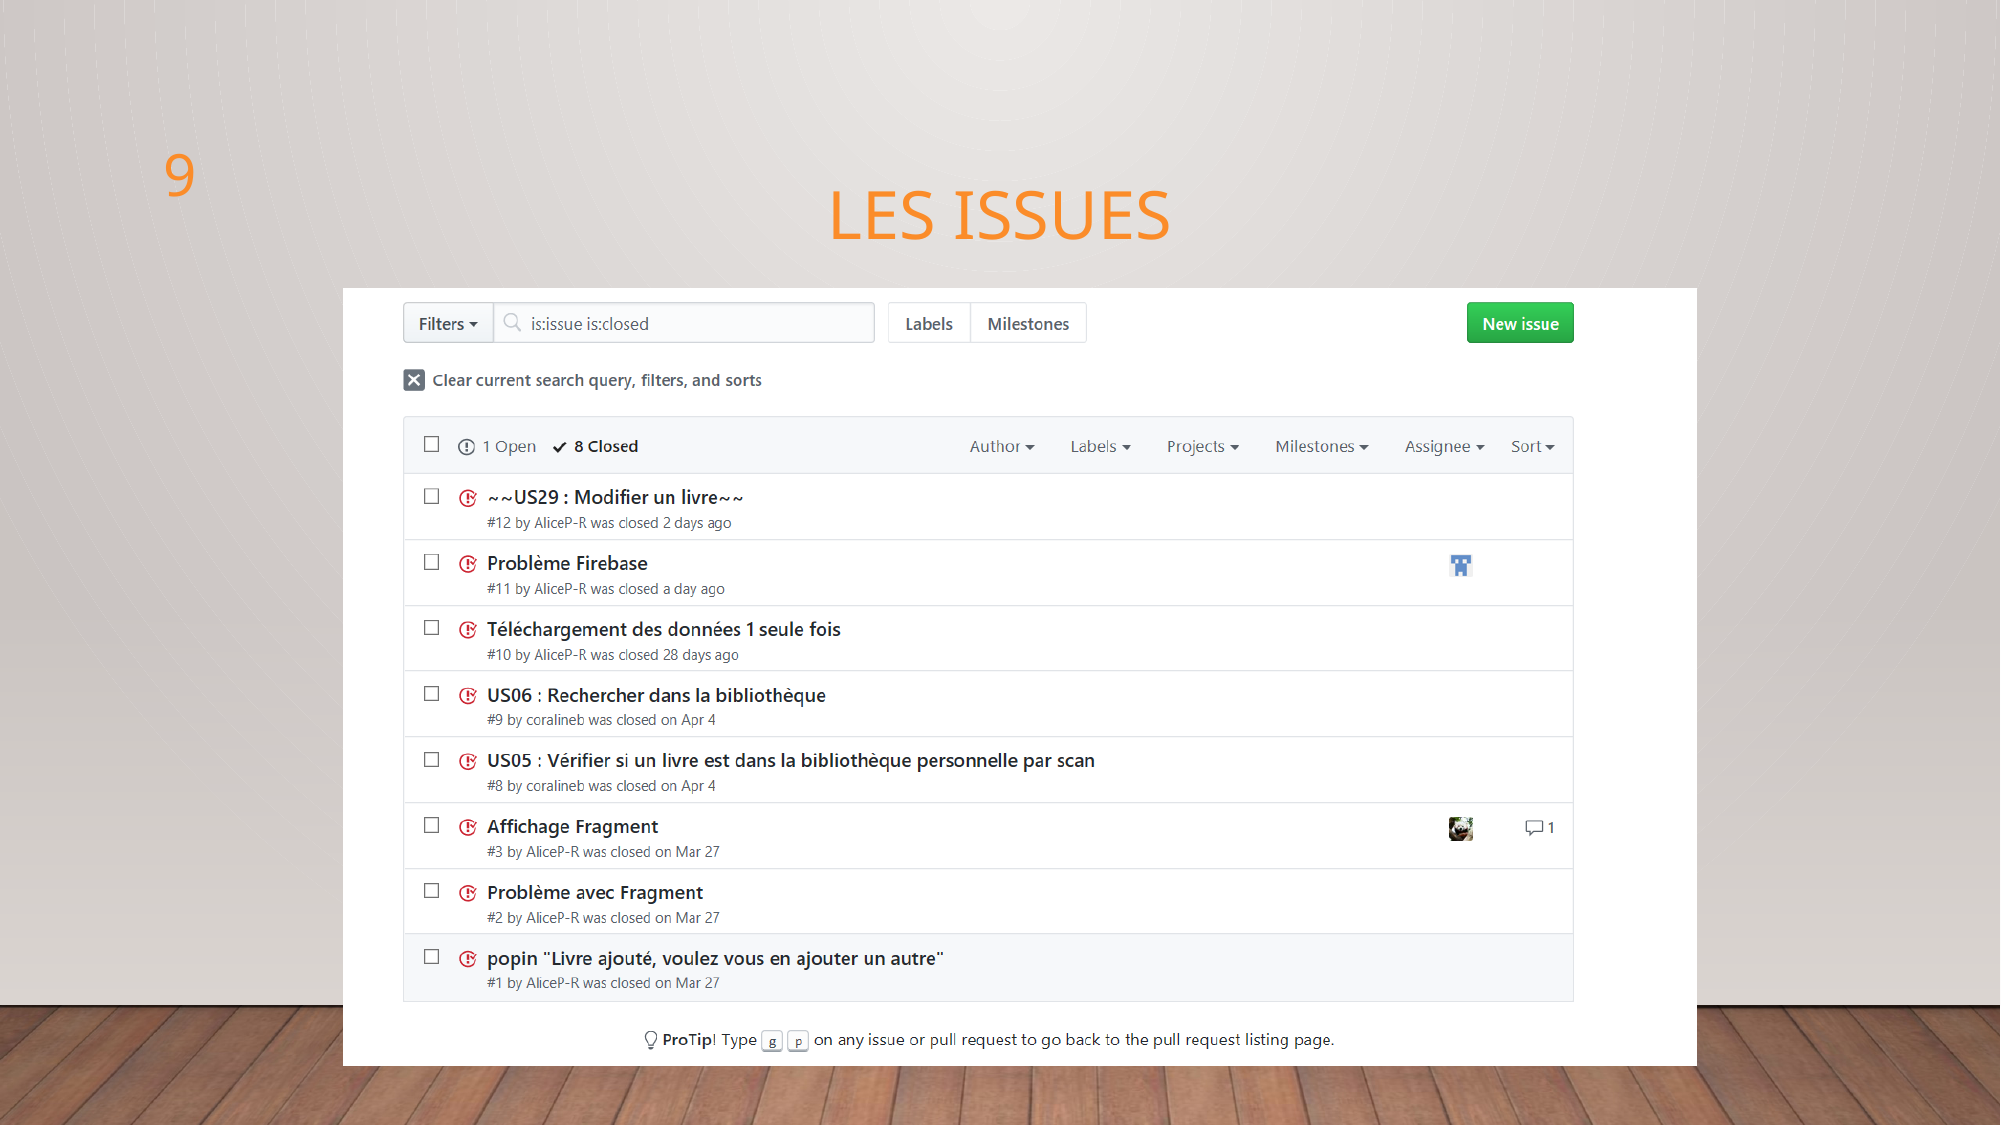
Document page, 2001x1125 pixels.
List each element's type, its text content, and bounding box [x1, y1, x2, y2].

slide_number 9 [78, 131, 212, 214]
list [343, 287, 1698, 1066]
title Les issues [238, 131, 1763, 305]
picture [0, 1005, 2000, 1125]
